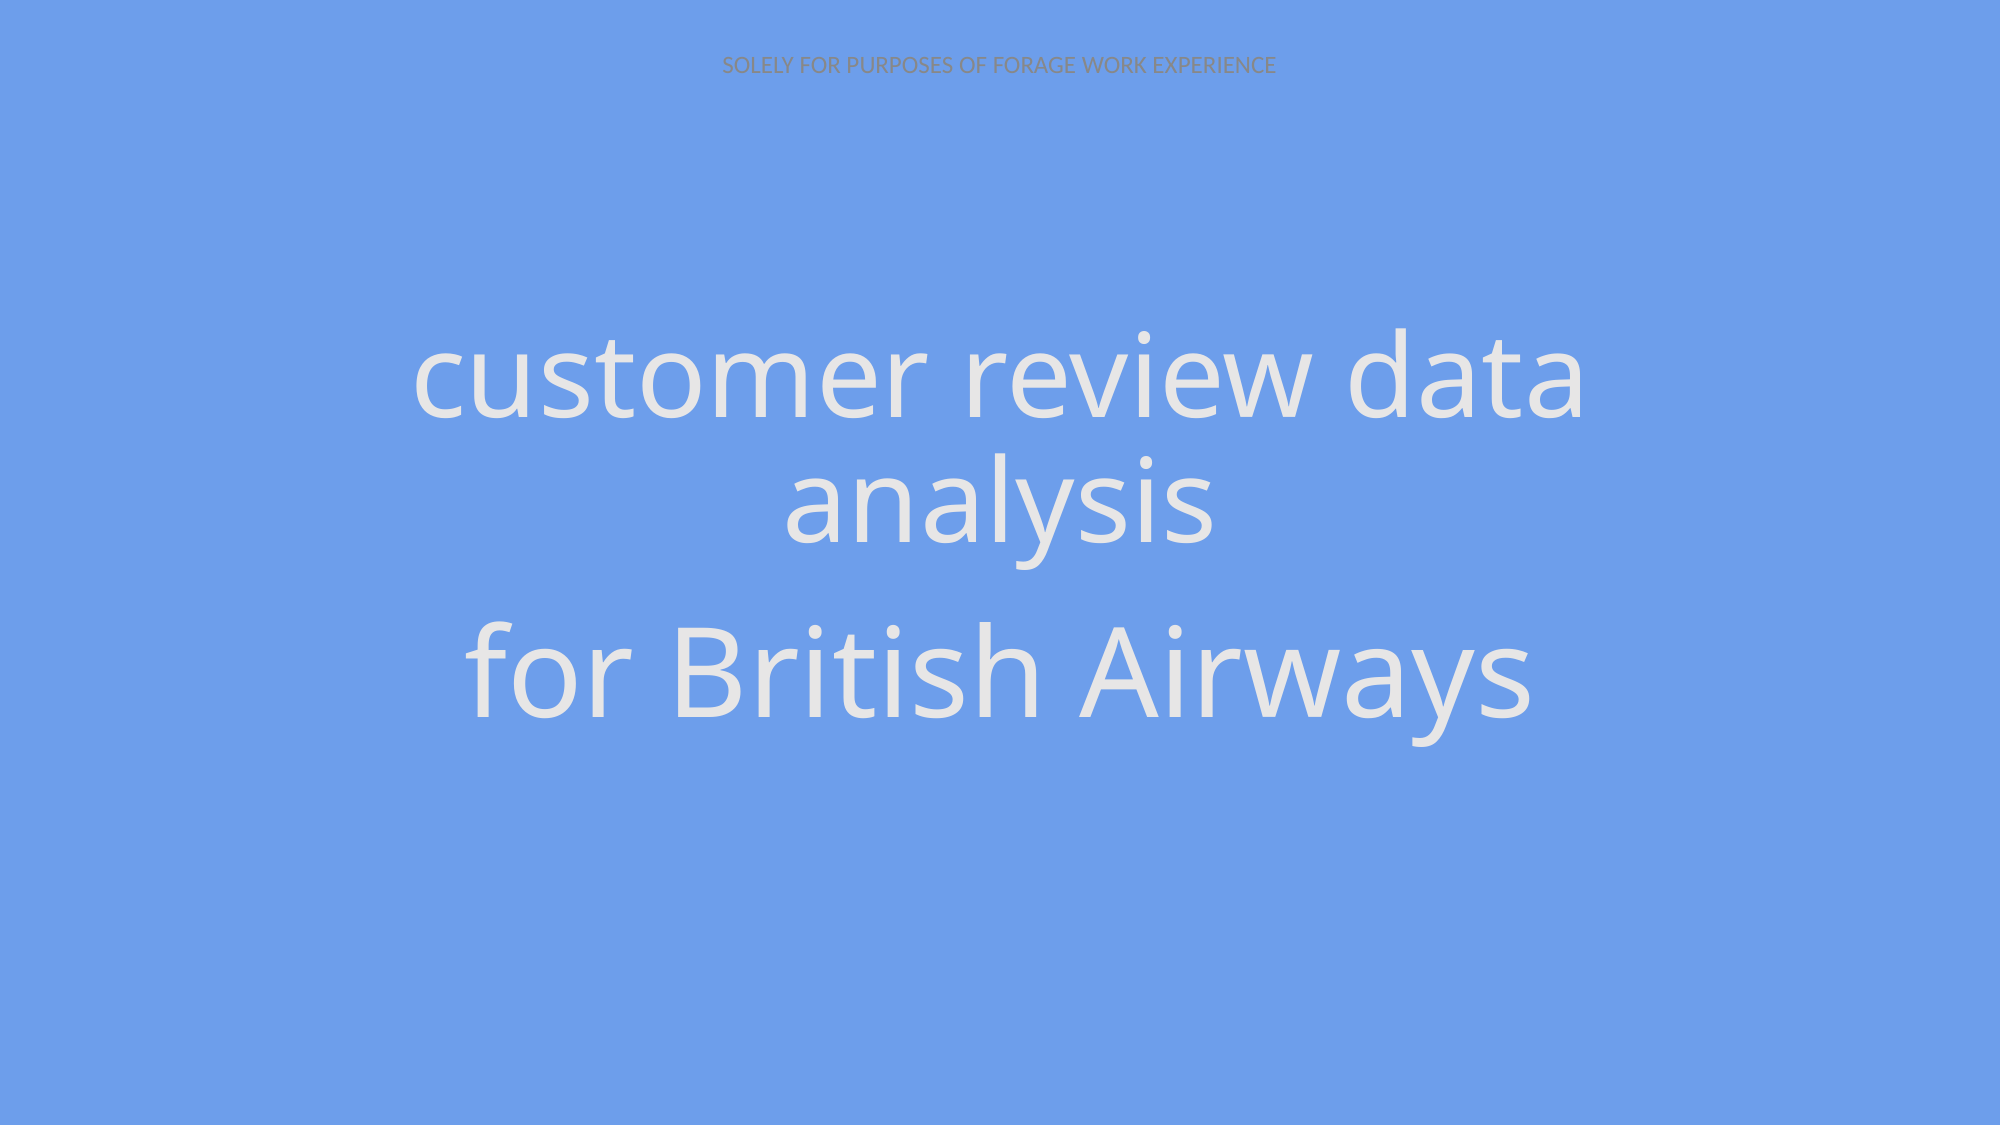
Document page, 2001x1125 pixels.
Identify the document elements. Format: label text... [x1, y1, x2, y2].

subtitle for British Airways [249, 601, 1750, 874]
title customer review data analysis [249, 184, 1750, 576]
